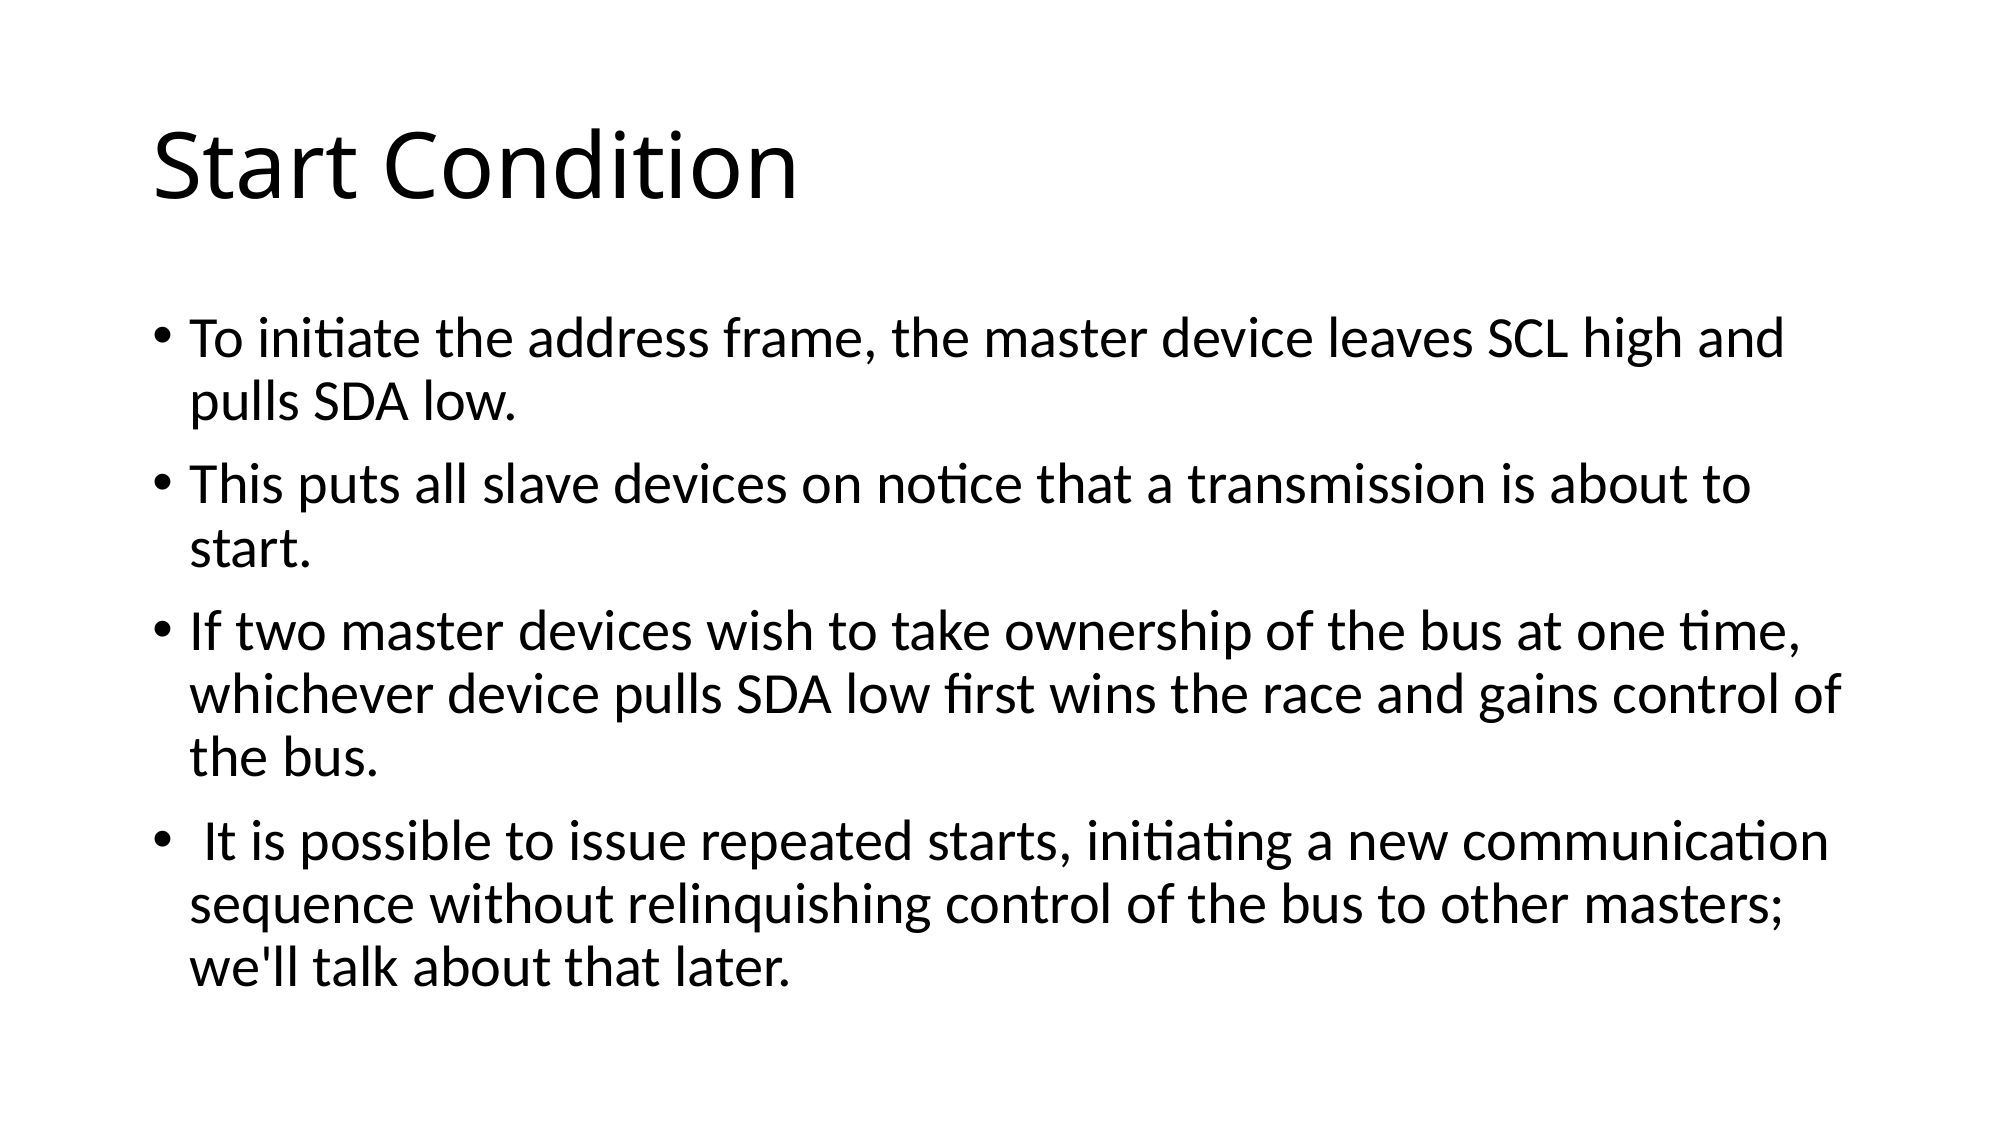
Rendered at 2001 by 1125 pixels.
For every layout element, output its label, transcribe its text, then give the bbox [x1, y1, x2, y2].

title Start Condition [137, 59, 1863, 278]
list To initiate the address frame, the master device leaves SCL high and pulls SDA low. This puts all slave devices on notice that a transmission is about to start. If two master devices wish to take ownership of the bus at one time, whichever device pulls SDA low first wins the race and gains control of the bus. It is possible to issue repeated starts, initiating a new communication sequence without relinquishing control of the bus to other masters; we'll talk about that later. [137, 299, 1863, 1014]
